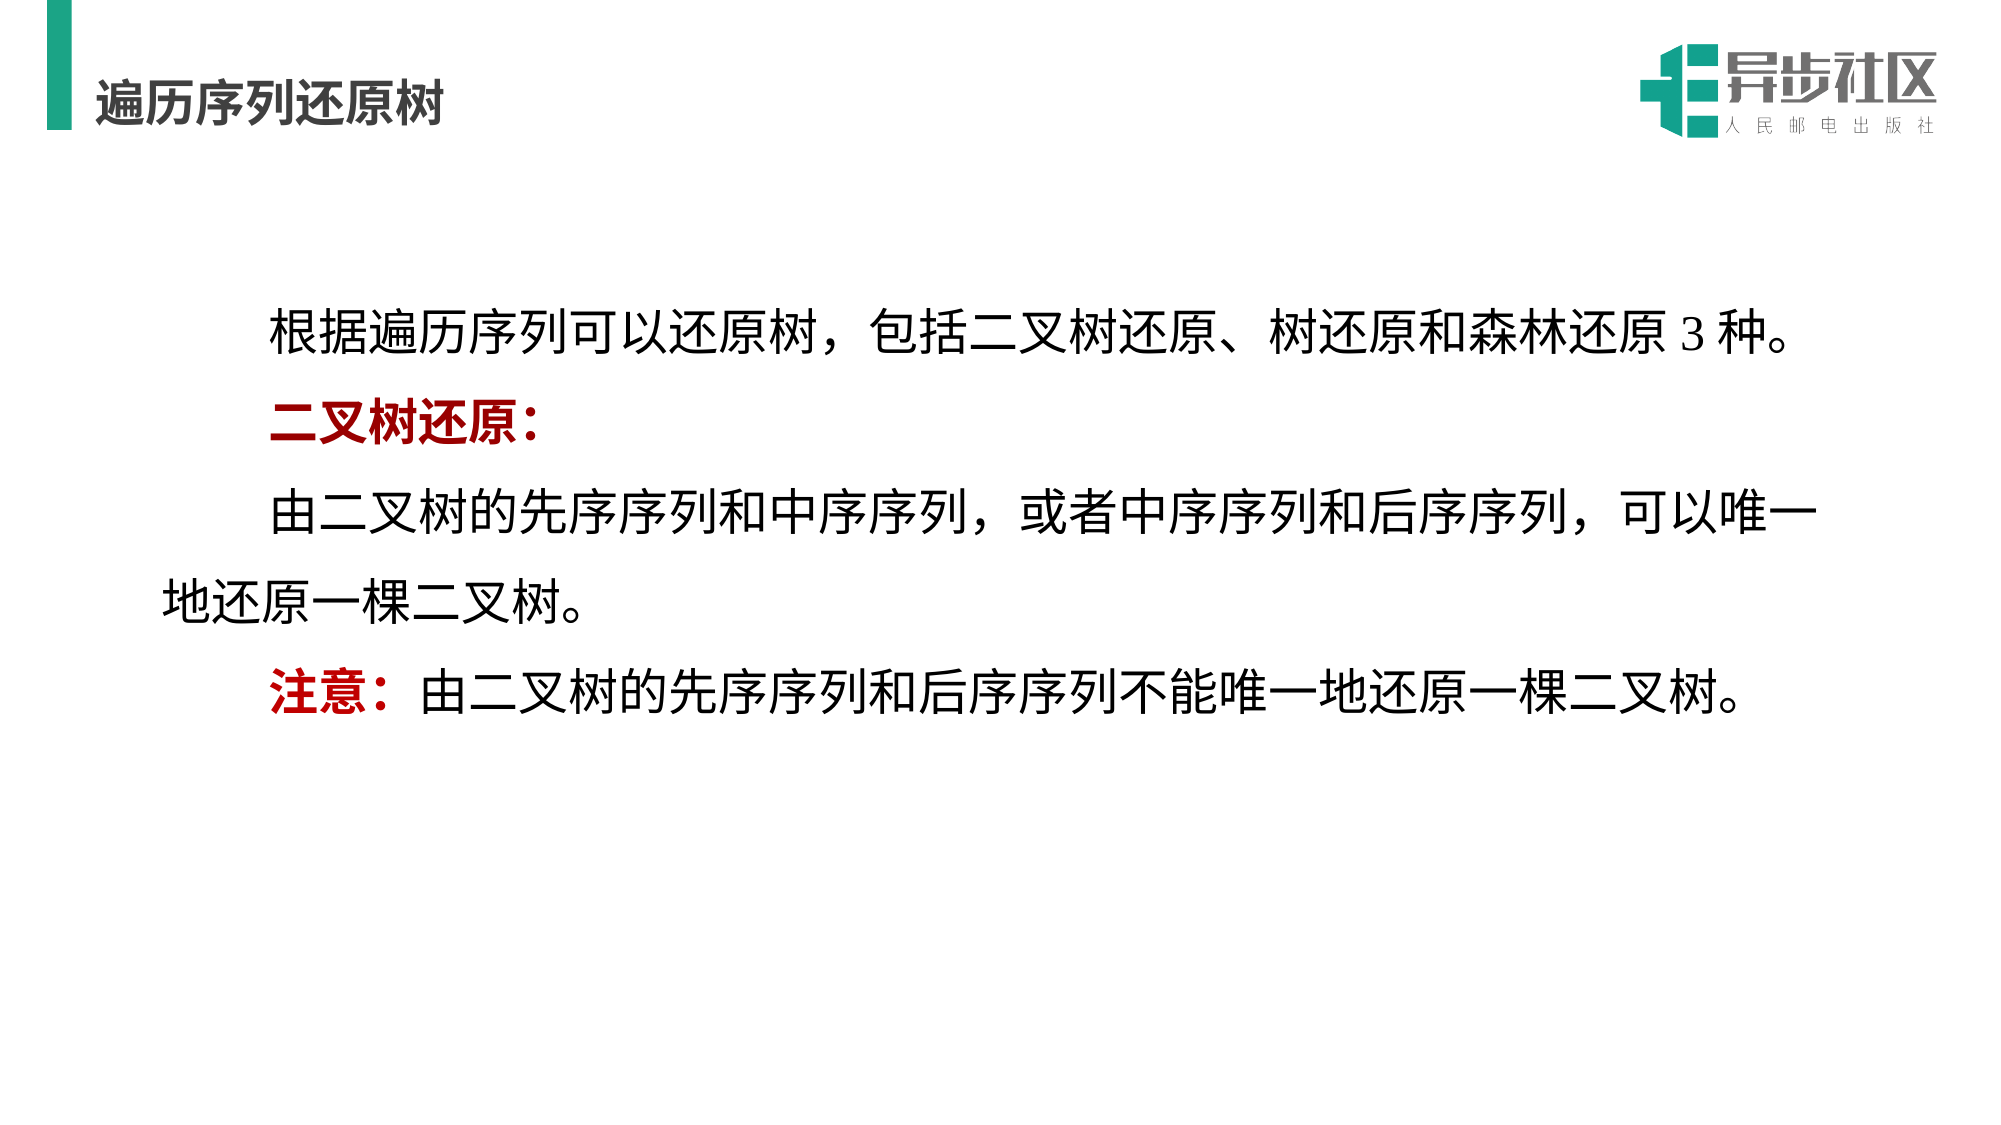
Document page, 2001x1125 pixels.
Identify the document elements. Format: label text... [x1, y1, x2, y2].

picture [1639, 36, 1948, 151]
text_box 根据遍历序列可以还原树，包括二叉树还原、树还原和森林还原3种。 二叉树还原： 由二叉树的先序序列和中序序列，或者中序序列和后序序列，可以唯一地还原一棵二叉树。 注意：由二叉树的先序序列和后序序列不能唯一地还原一棵二叉树。 [146, 263, 1853, 729]
text_box [46, 0, 73, 131]
text_box 遍历序列还原树 [80, 64, 492, 139]
